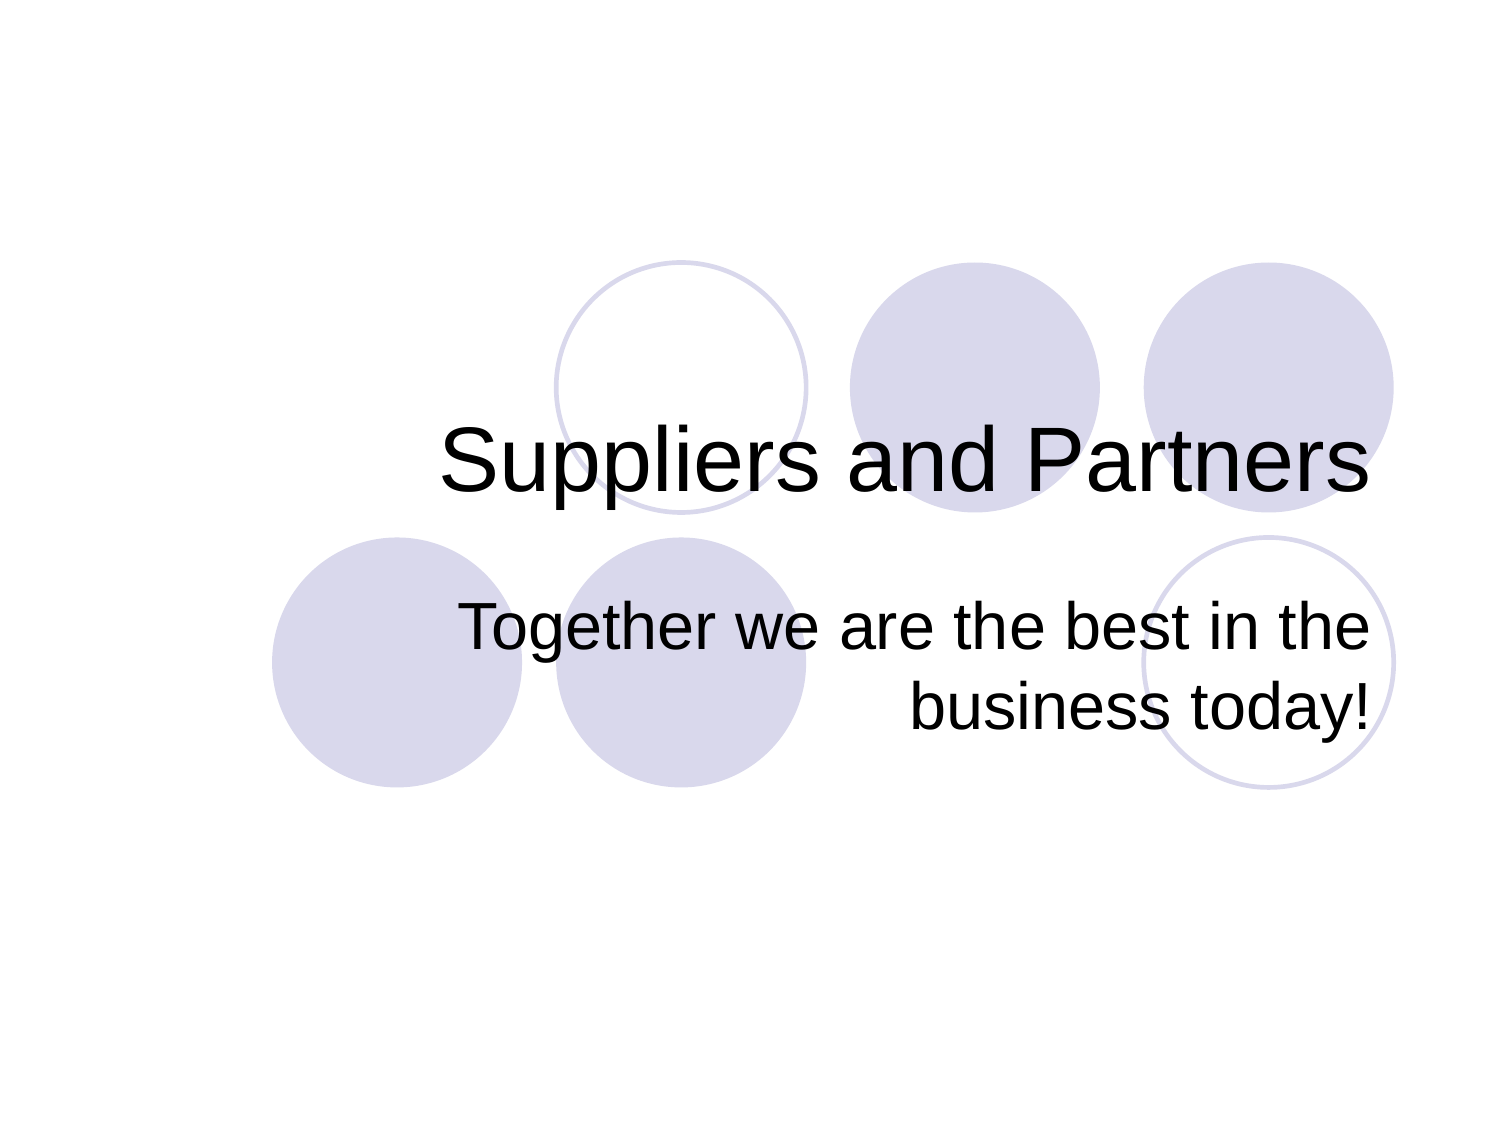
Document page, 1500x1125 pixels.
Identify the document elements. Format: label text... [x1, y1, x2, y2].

title Suppliers and Partners [112, 199, 1388, 518]
subtitle Together we are the best in the business today! [337, 574, 1388, 863]
